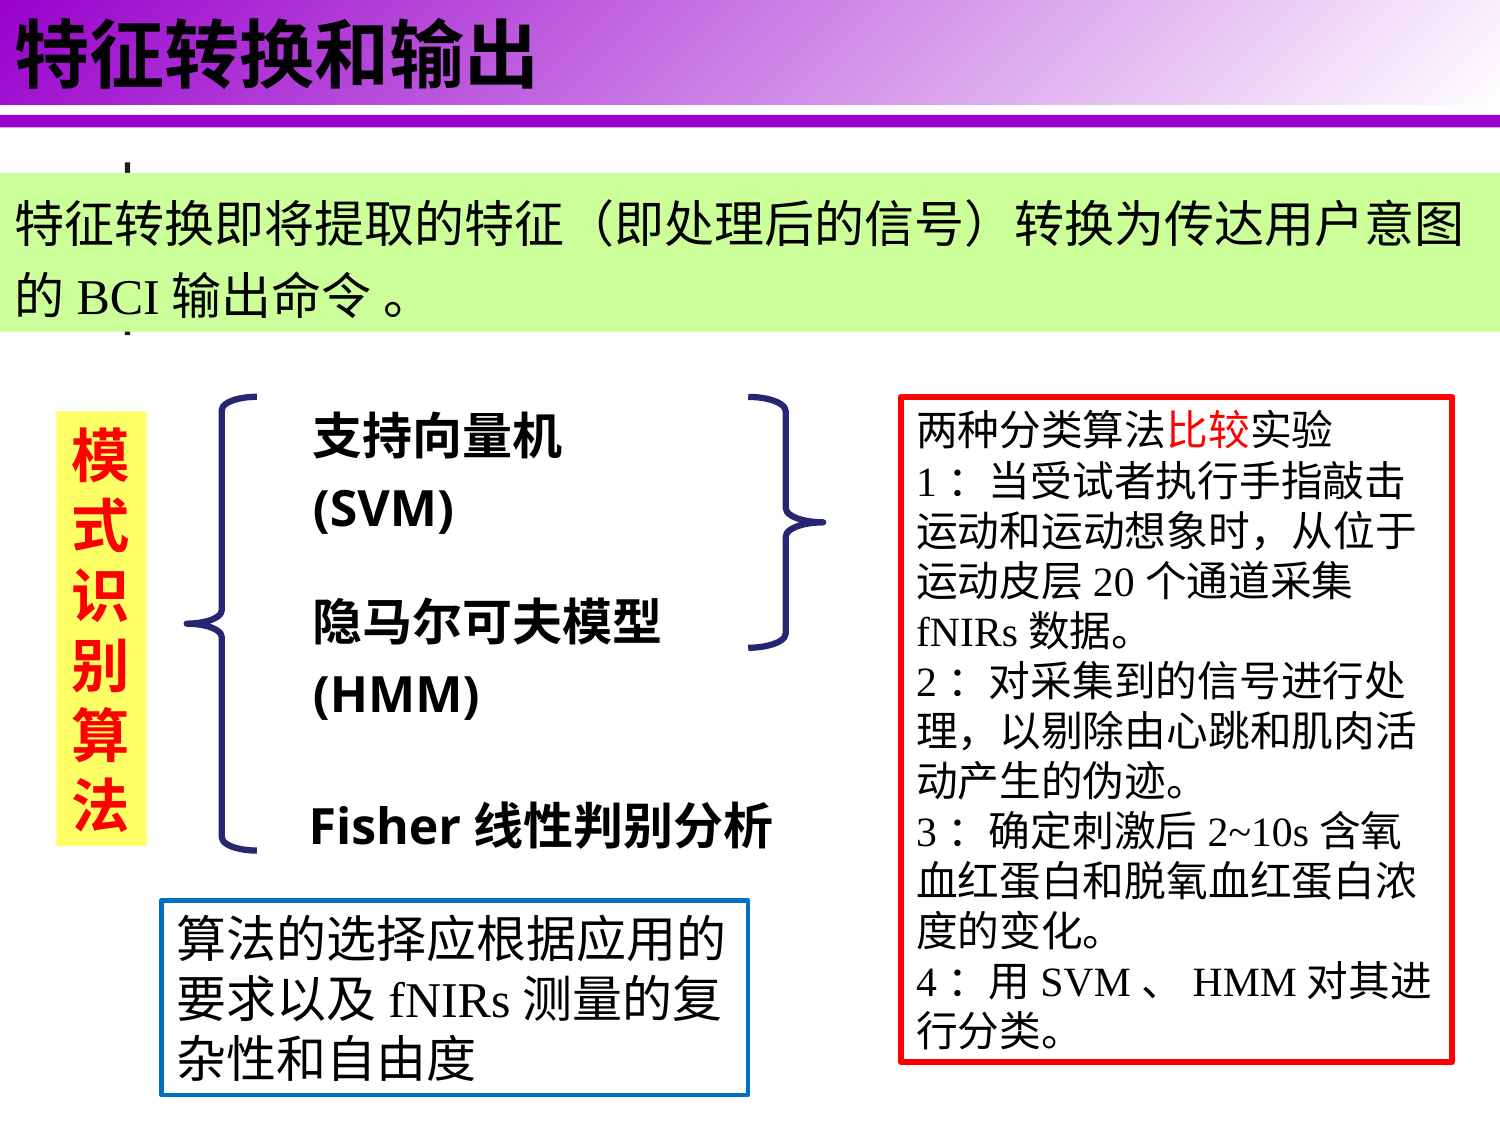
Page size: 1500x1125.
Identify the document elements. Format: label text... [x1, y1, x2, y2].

text_box 隐马尔可夫模型 (HMM) [289, 567, 857, 681]
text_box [0, 0, 1500, 122]
text_box Fisher线性判别分析 [285, 770, 852, 882]
text_box 算法的选择应根据应用的要求以及fNIRs测量的复杂性和自由度 [161, 900, 749, 1095]
text_box 支持向量机 (SVM) [289, 380, 857, 535]
text_box 两种分类算法比较实验 1：当受试者执行手指敲击运动和运动想象时，从位于运动皮层20个通道采集fNIRs数据。 2：对采集到的信号进行处理，以剔除由心跳和肌肉活动产生的伪迹。 3：确定刺激后2~10s含氧血红蛋白和脱氧血红蛋白浓度的变化。 4：用SVM、HMM对其进行分类。 [901, 396, 1453, 1062]
text_box 特征转换即将提取的特征（即处理后的信号）转换为传达用户意图的BCI输出命令 。 [0, 172, 1500, 332]
text_box [185, 396, 257, 852]
text_box [748, 396, 824, 649]
text_box 模式识别算法 [56, 411, 147, 847]
